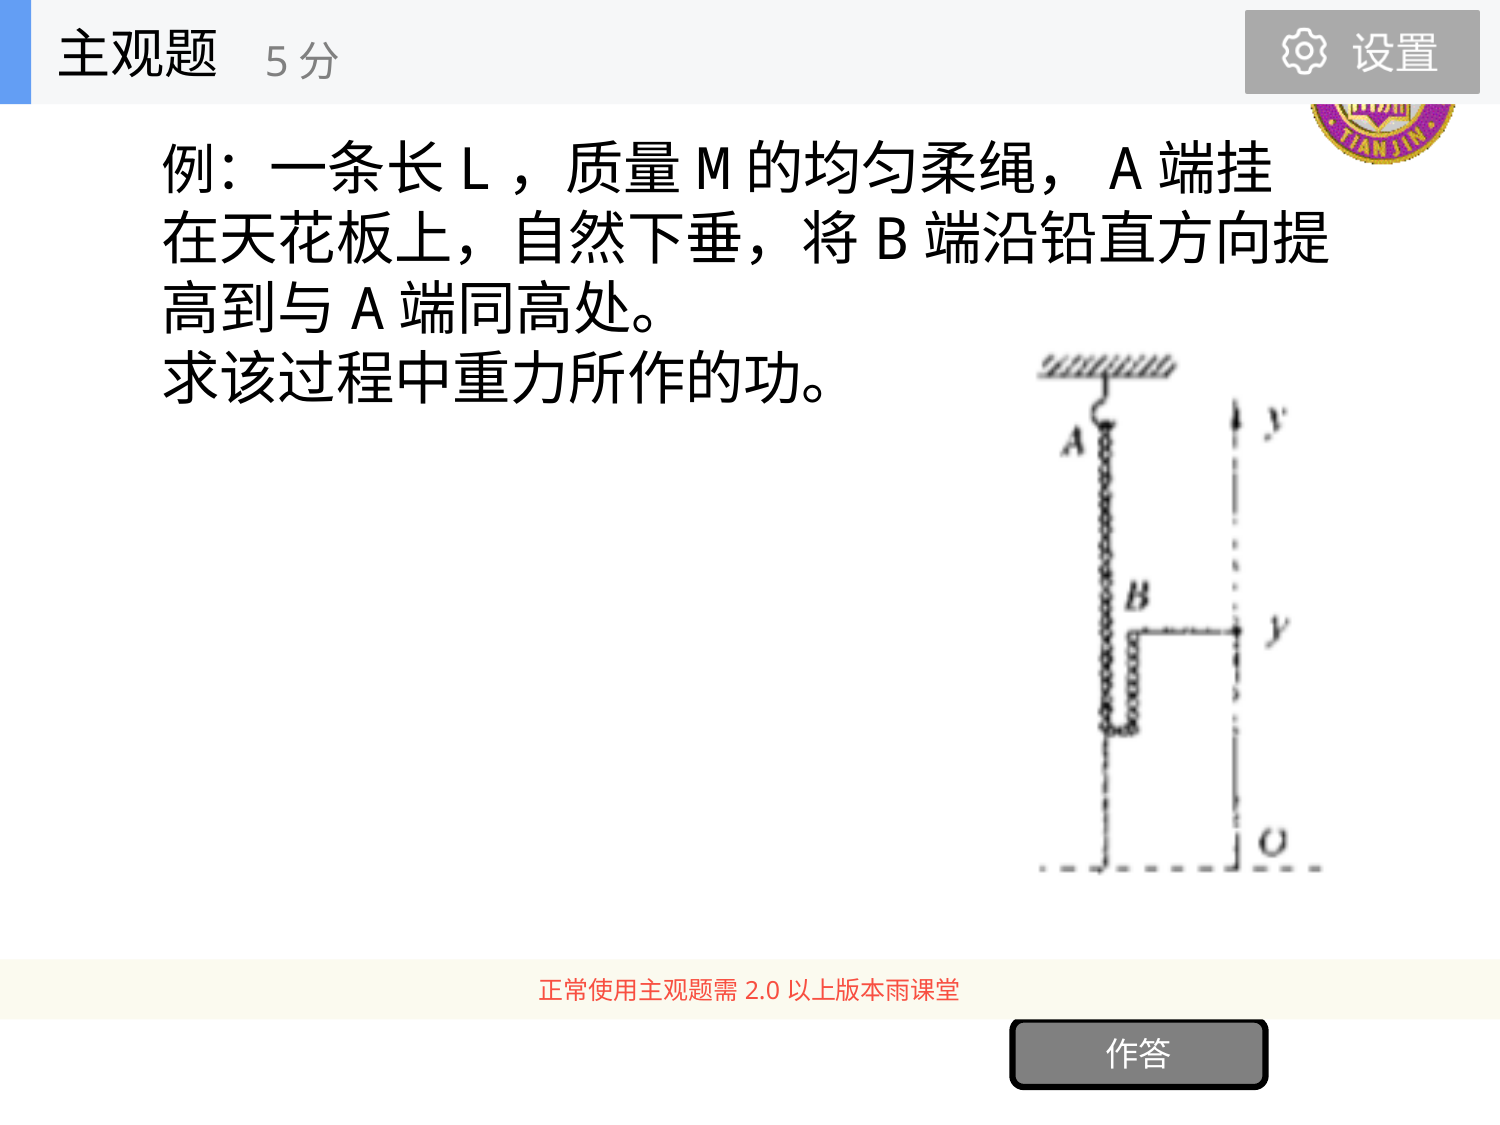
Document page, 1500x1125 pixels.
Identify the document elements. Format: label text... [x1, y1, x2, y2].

text_box 作答 [1012, 1020, 1266, 1088]
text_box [0, 0, 1500, 105]
text_box 正常使用主观题需2.0以上版本雨课堂 [0, 959, 1500, 1020]
picture [1245, 10, 1480, 94]
picture [1262, 105, 1500, 178]
picture [1014, 315, 1362, 905]
slide_number [1074, 1024, 1388, 1101]
text_box 例：一条长L，质量M的均匀柔绳，A端挂在天花板上，自然下垂，将B端沿铅直方向提高到与A端同高处。 求该过程中重力所作的功。 [146, 128, 1347, 480]
